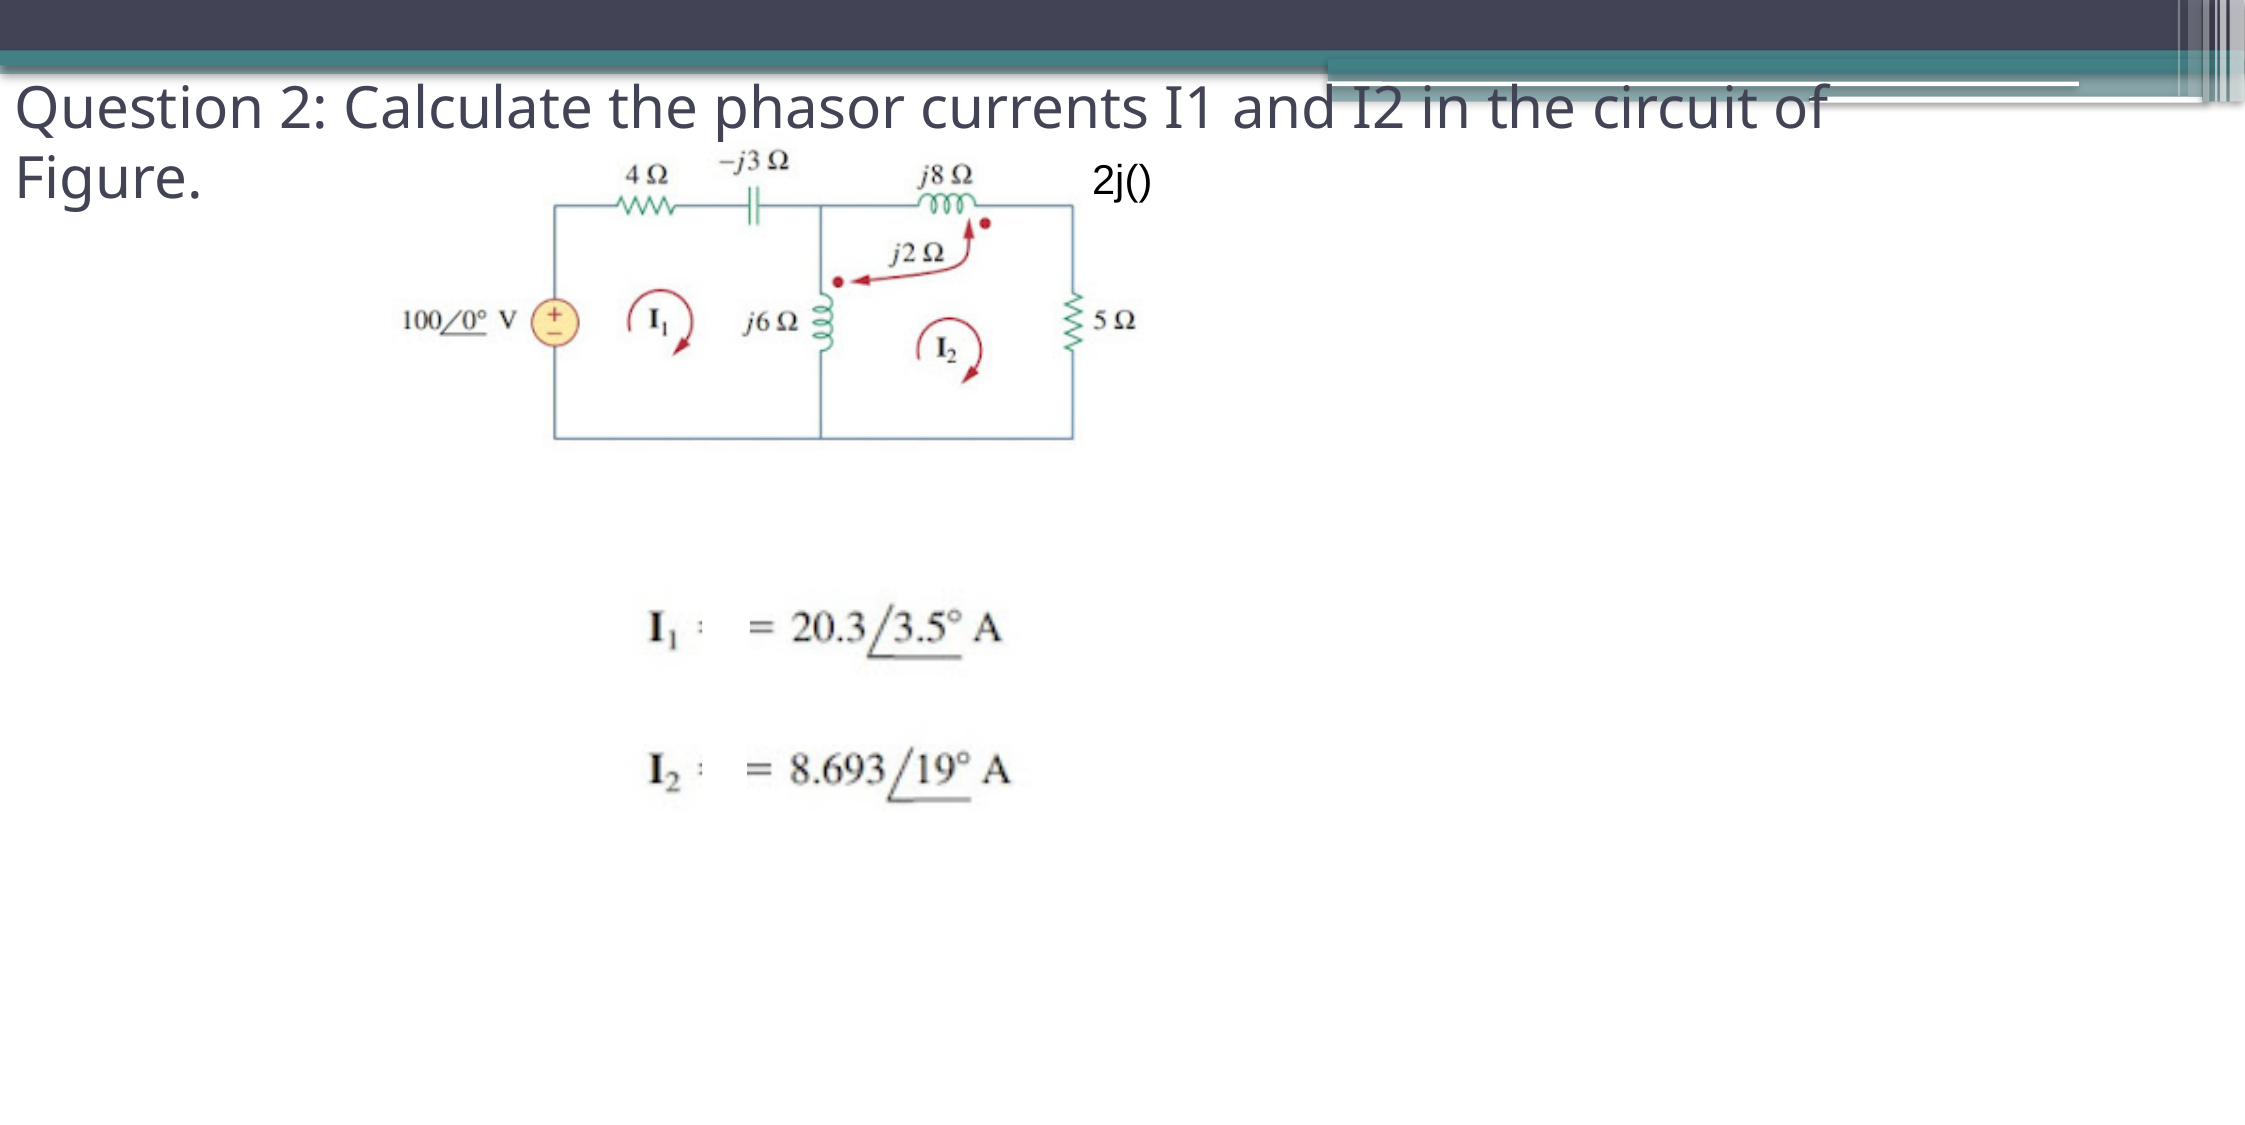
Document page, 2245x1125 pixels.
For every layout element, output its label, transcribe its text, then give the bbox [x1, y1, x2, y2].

text_box Question 2: Calculate the phasor currents I1 and I2 in the circuit of Figure. [0, 62, 2020, 238]
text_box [609, 547, 1203, 873]
picture [334, 124, 1181, 463]
